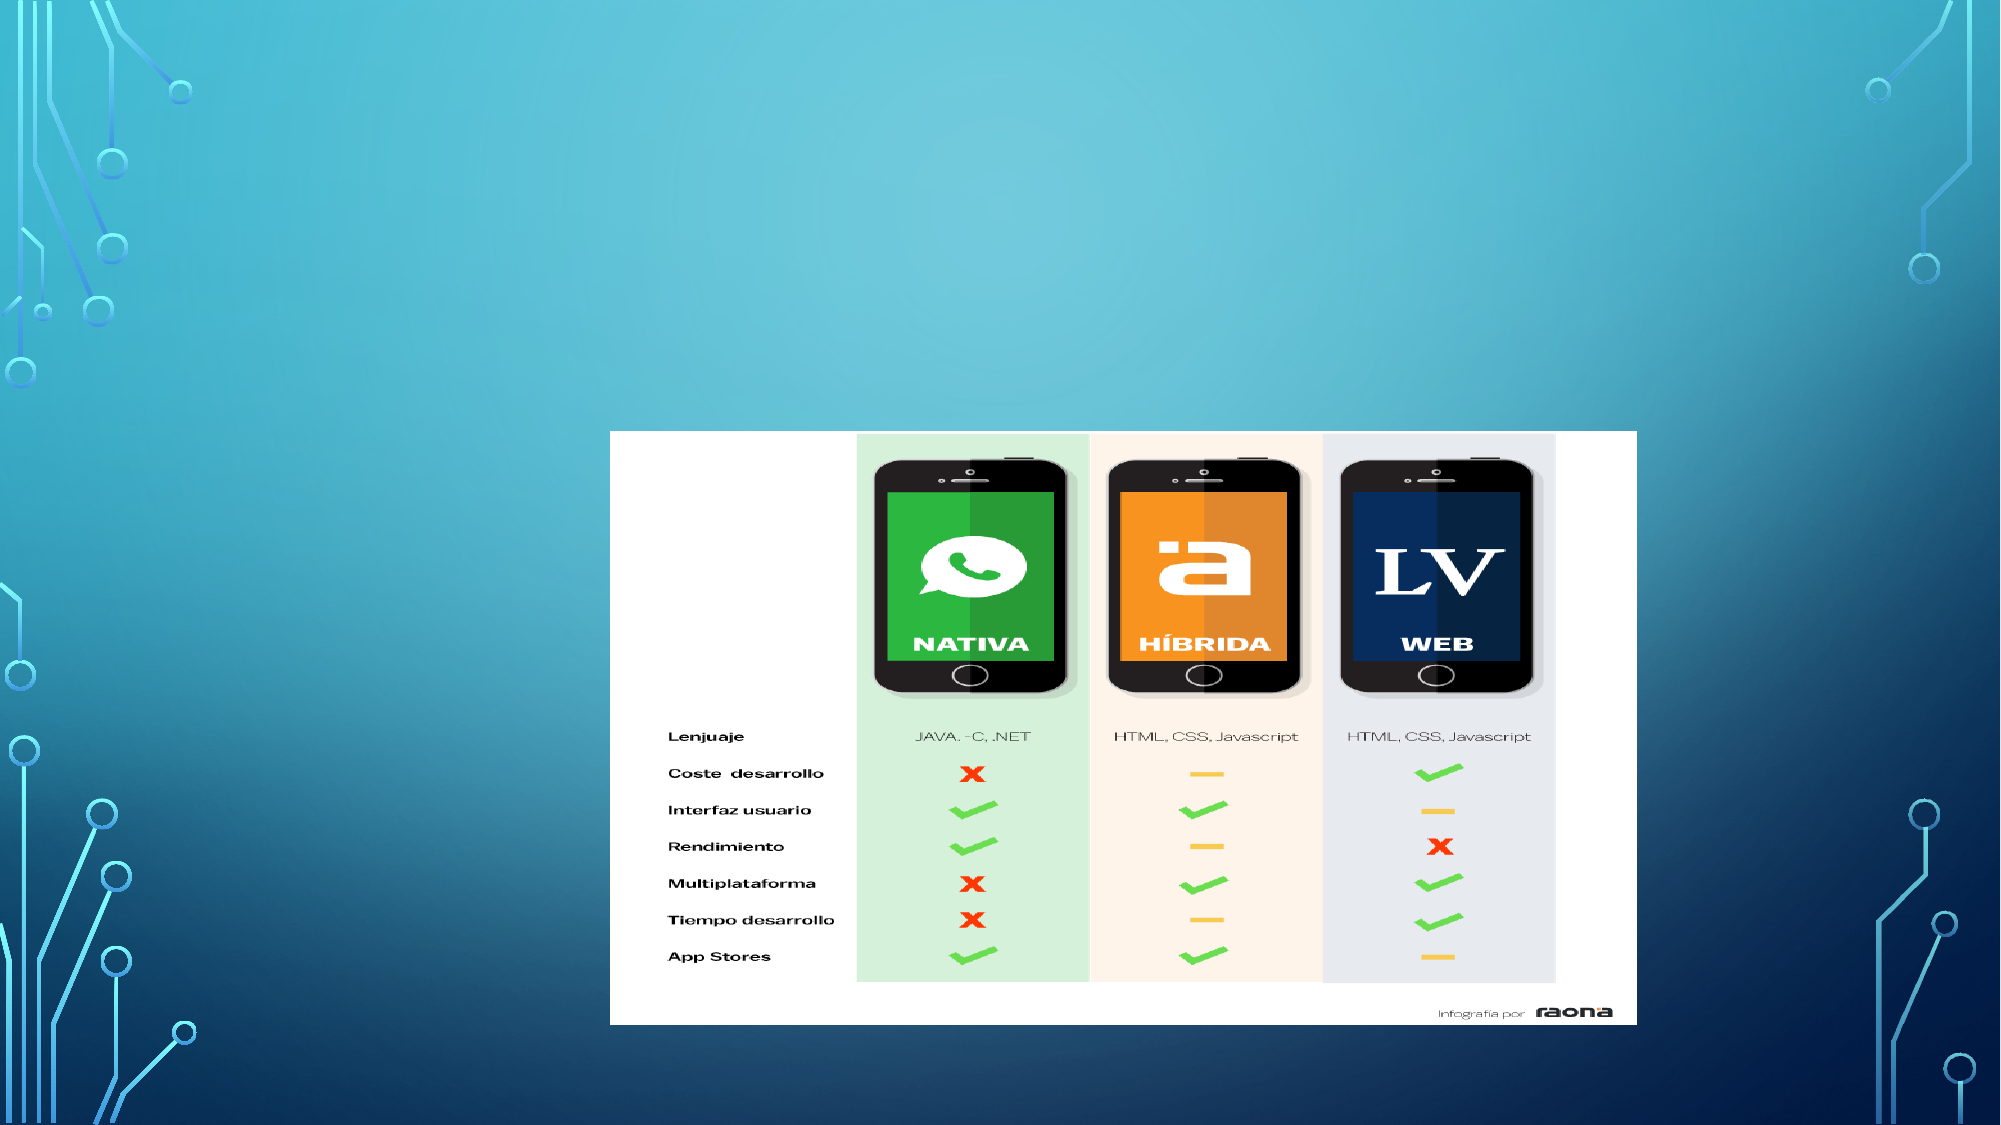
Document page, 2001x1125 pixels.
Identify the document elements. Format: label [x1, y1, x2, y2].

picture [610, 431, 1638, 1025]
